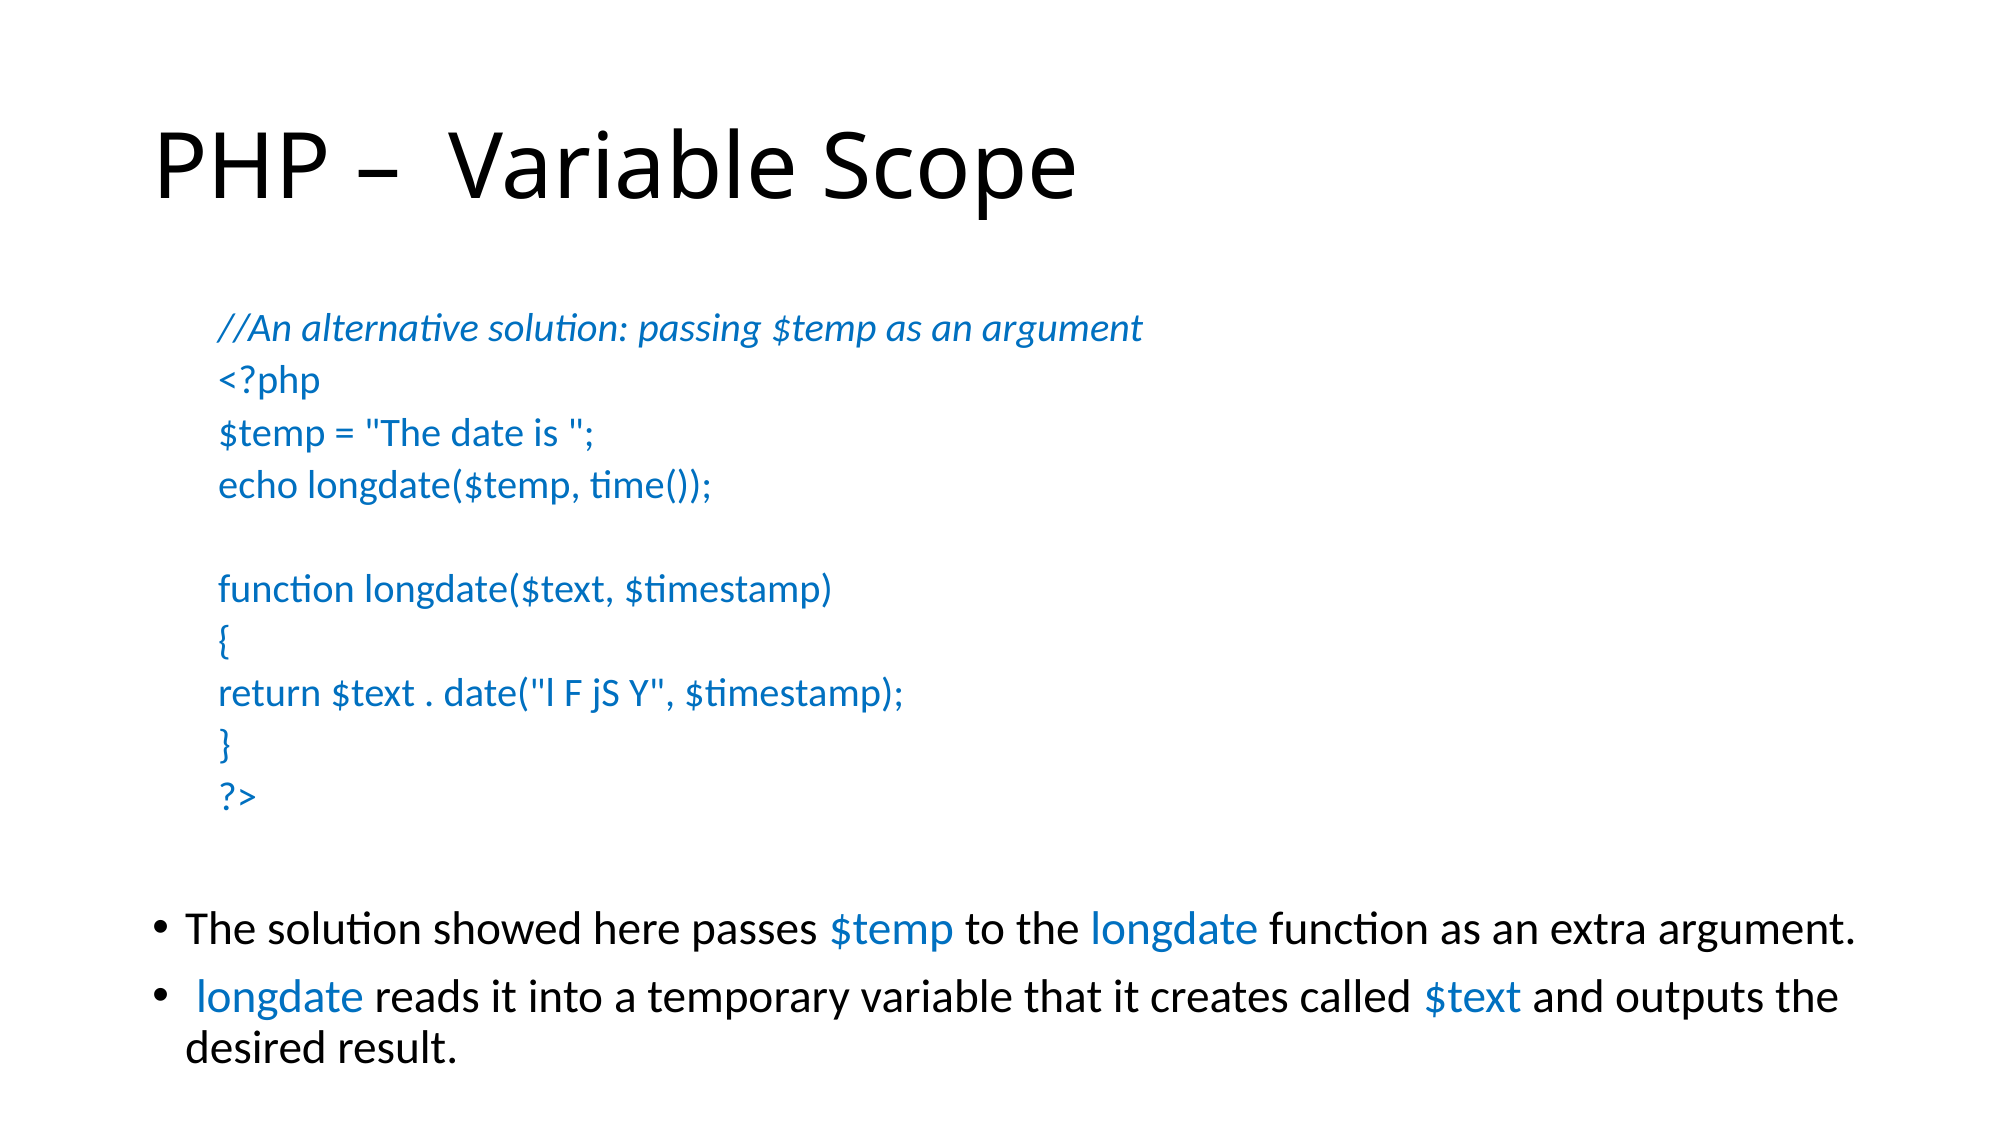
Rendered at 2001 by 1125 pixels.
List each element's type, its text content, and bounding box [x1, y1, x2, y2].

title PHP – Variable Scope [137, 59, 1863, 278]
list //An alternative solution: passing $temp as an argument <?php $temp = "The date is "; echo longdate($temp, time()); function longdate($text, $timestamp) { return $text . date("l F jS Y", $timestamp); } ?> The solution showed here passes $temp to the longdate function as an extra argument. longdate reads it into a temporary variable that it creates called $text and outputs the desired result. [137, 299, 1893, 1093]
